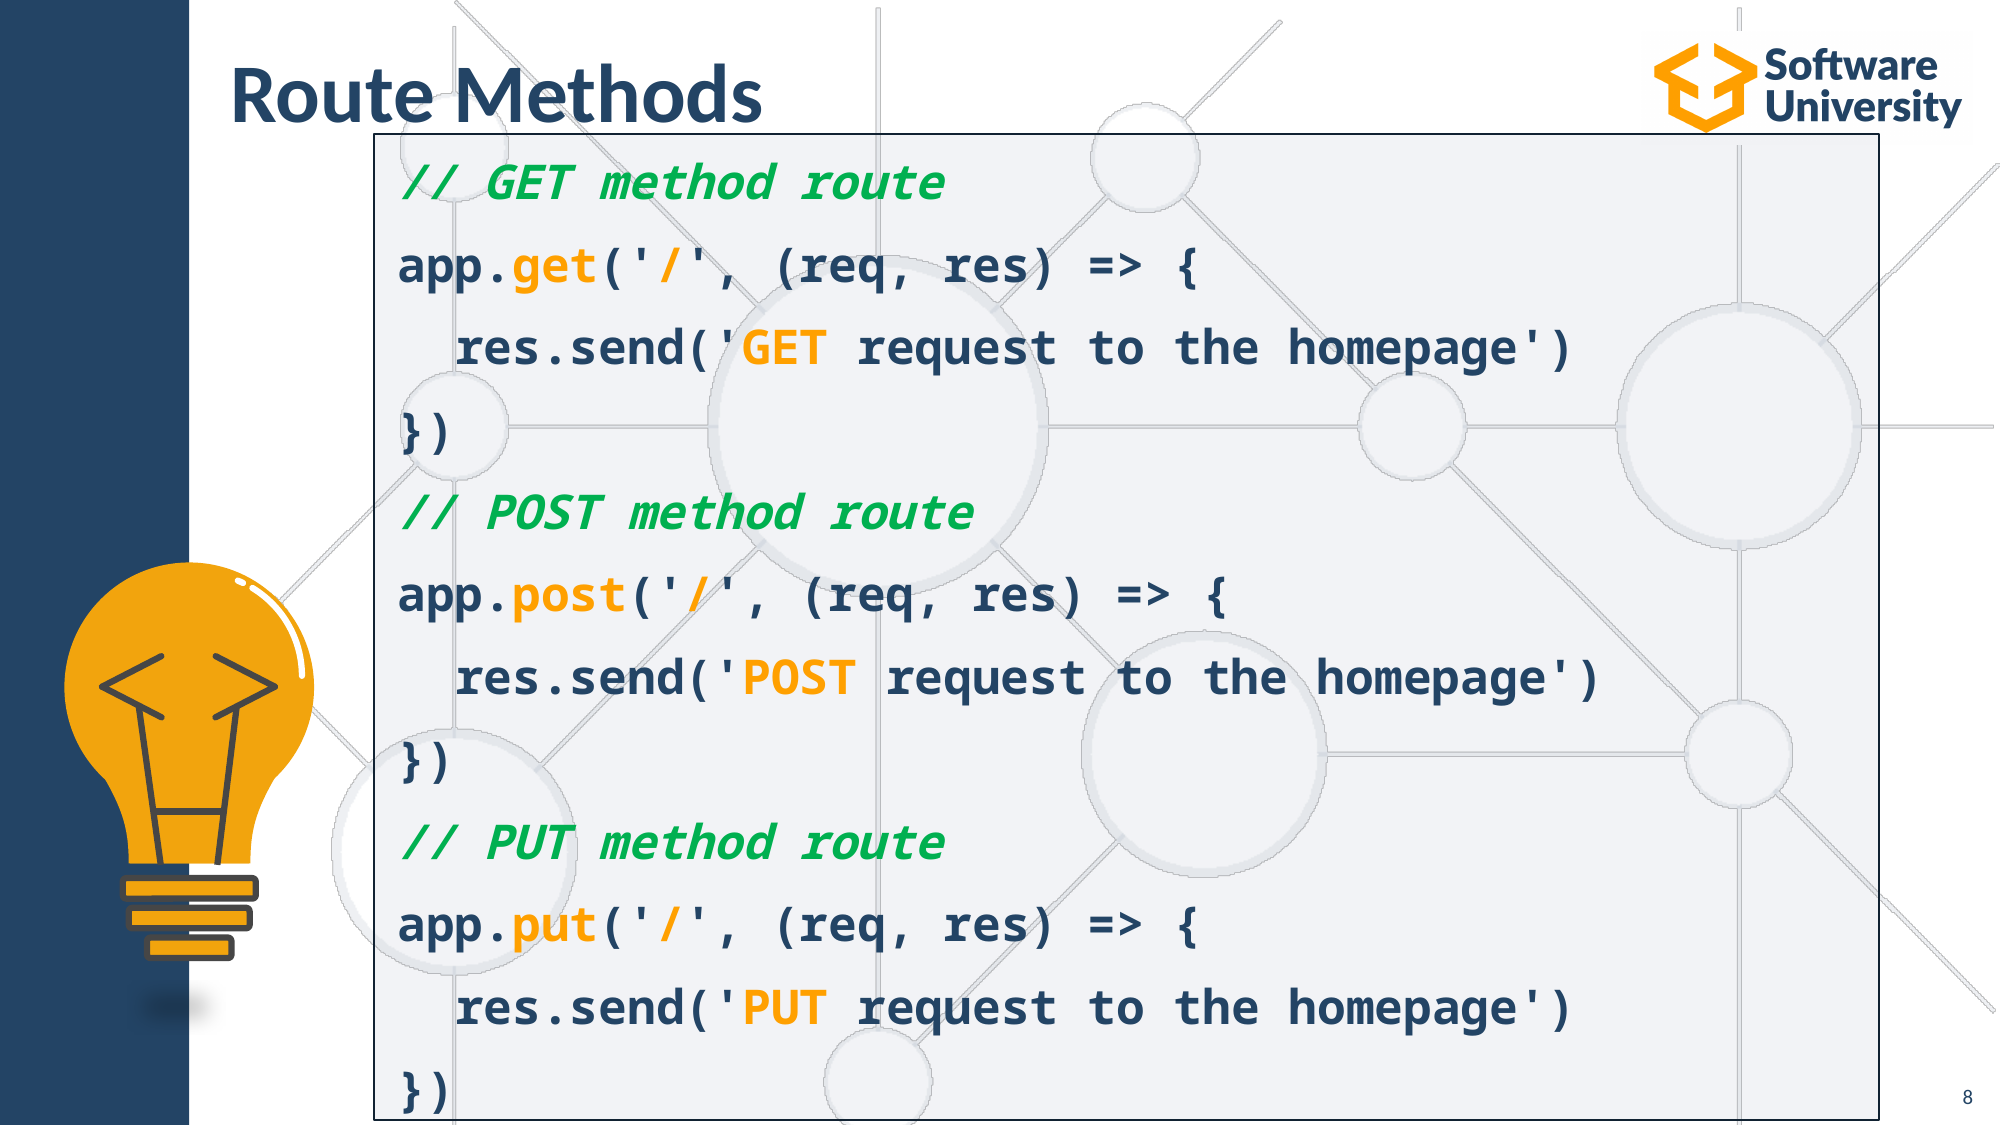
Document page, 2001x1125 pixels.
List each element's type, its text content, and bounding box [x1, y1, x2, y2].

picture [190, 0, 2000, 1125]
list // GET method route app.get('/', (req, res) => { res.send('GET request to the homepage') }) // POST method route app.post('/', (req, res) => { res.send('POST request to the homepage') }) // PUT method route app.put('/', (req, res) => { res.send('PUT request to the homepage') }) [373, 134, 1879, 1121]
title Route Methods [212, 16, 1628, 162]
slide_number 8 [1927, 1067, 1989, 1117]
